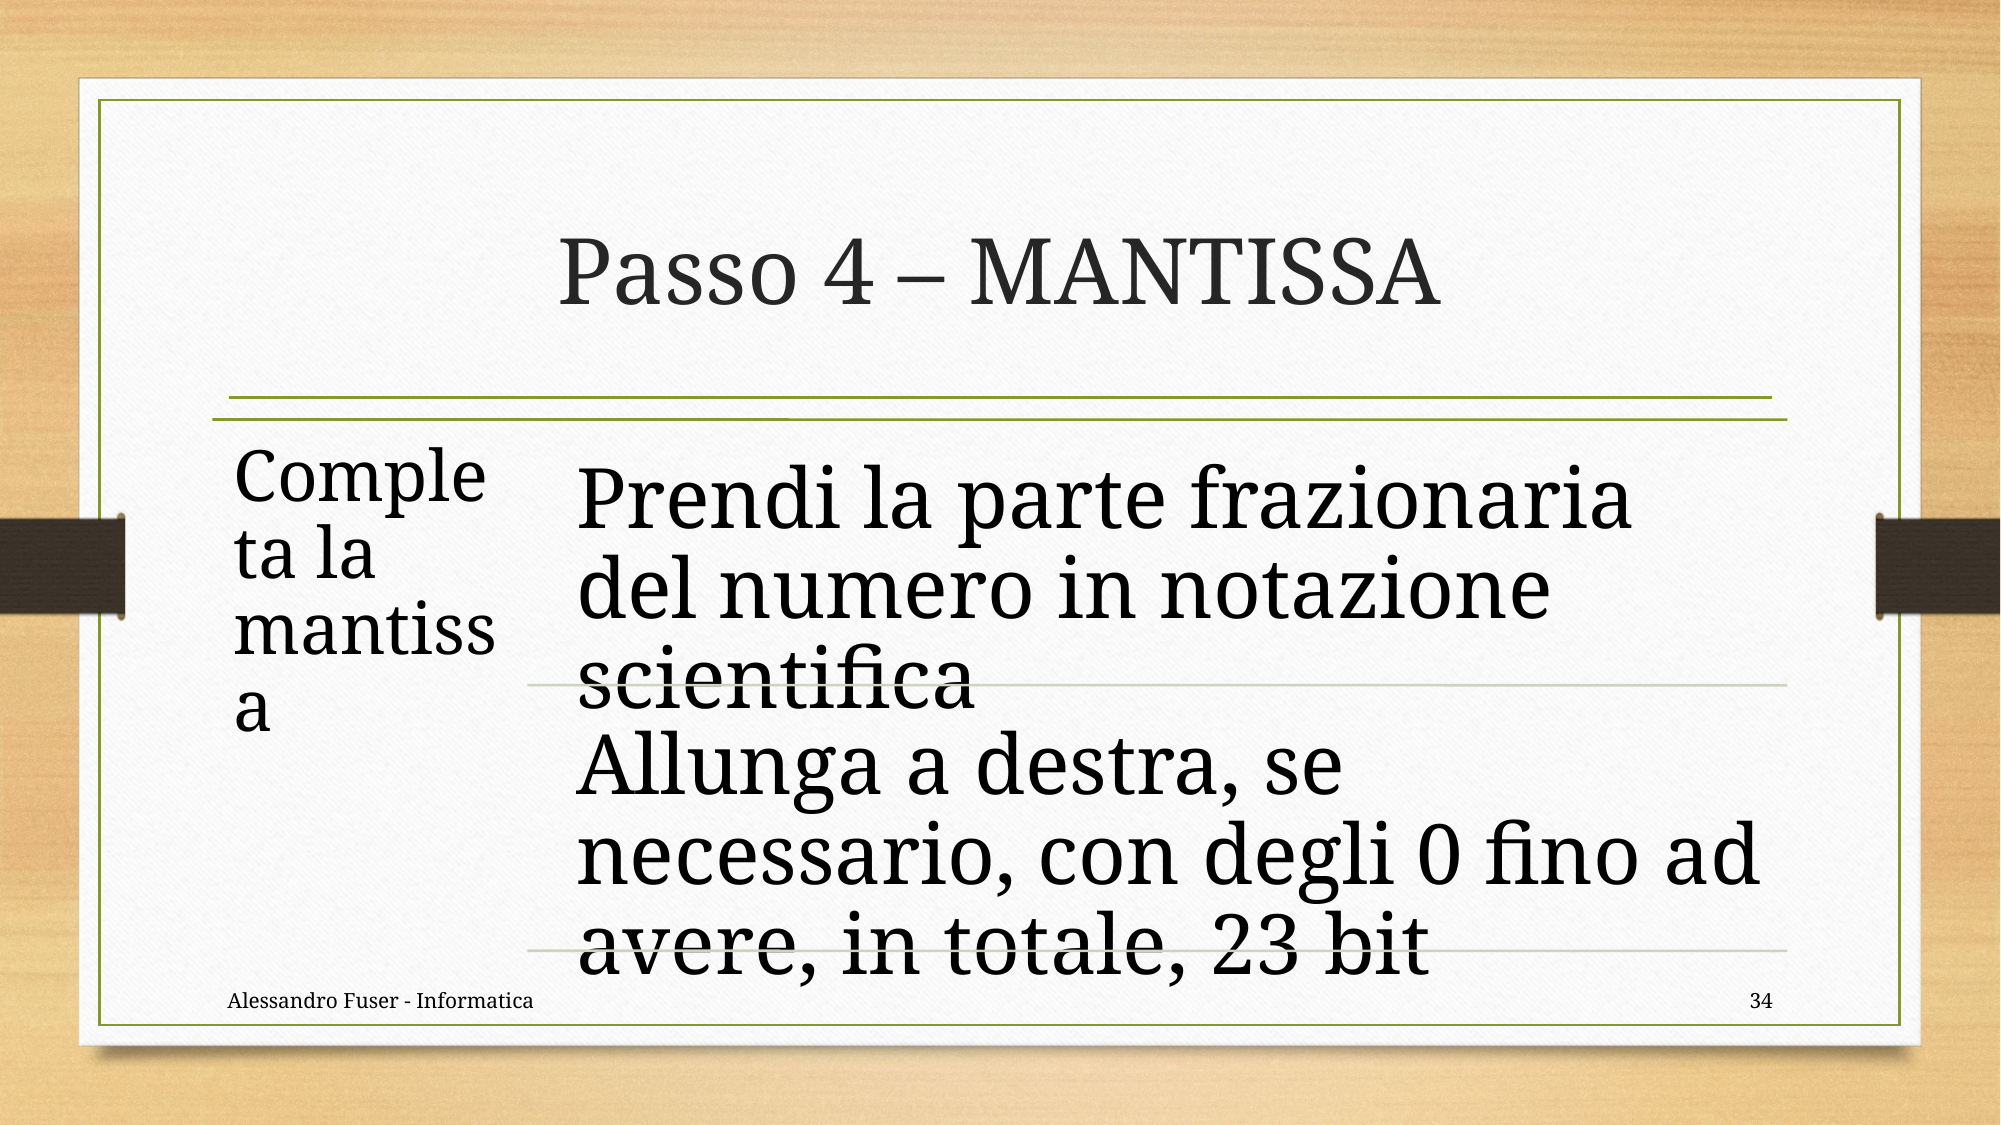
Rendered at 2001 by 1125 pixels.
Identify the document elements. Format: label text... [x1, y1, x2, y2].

picture [0, 0, 2001, 1125]
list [212, 419, 1788, 964]
title Passo 4 – MANTISSA [212, 161, 1788, 375]
footer Alessandro Fuser - Informatica [212, 979, 1411, 1025]
slide_number 34 [1698, 979, 1788, 1025]
